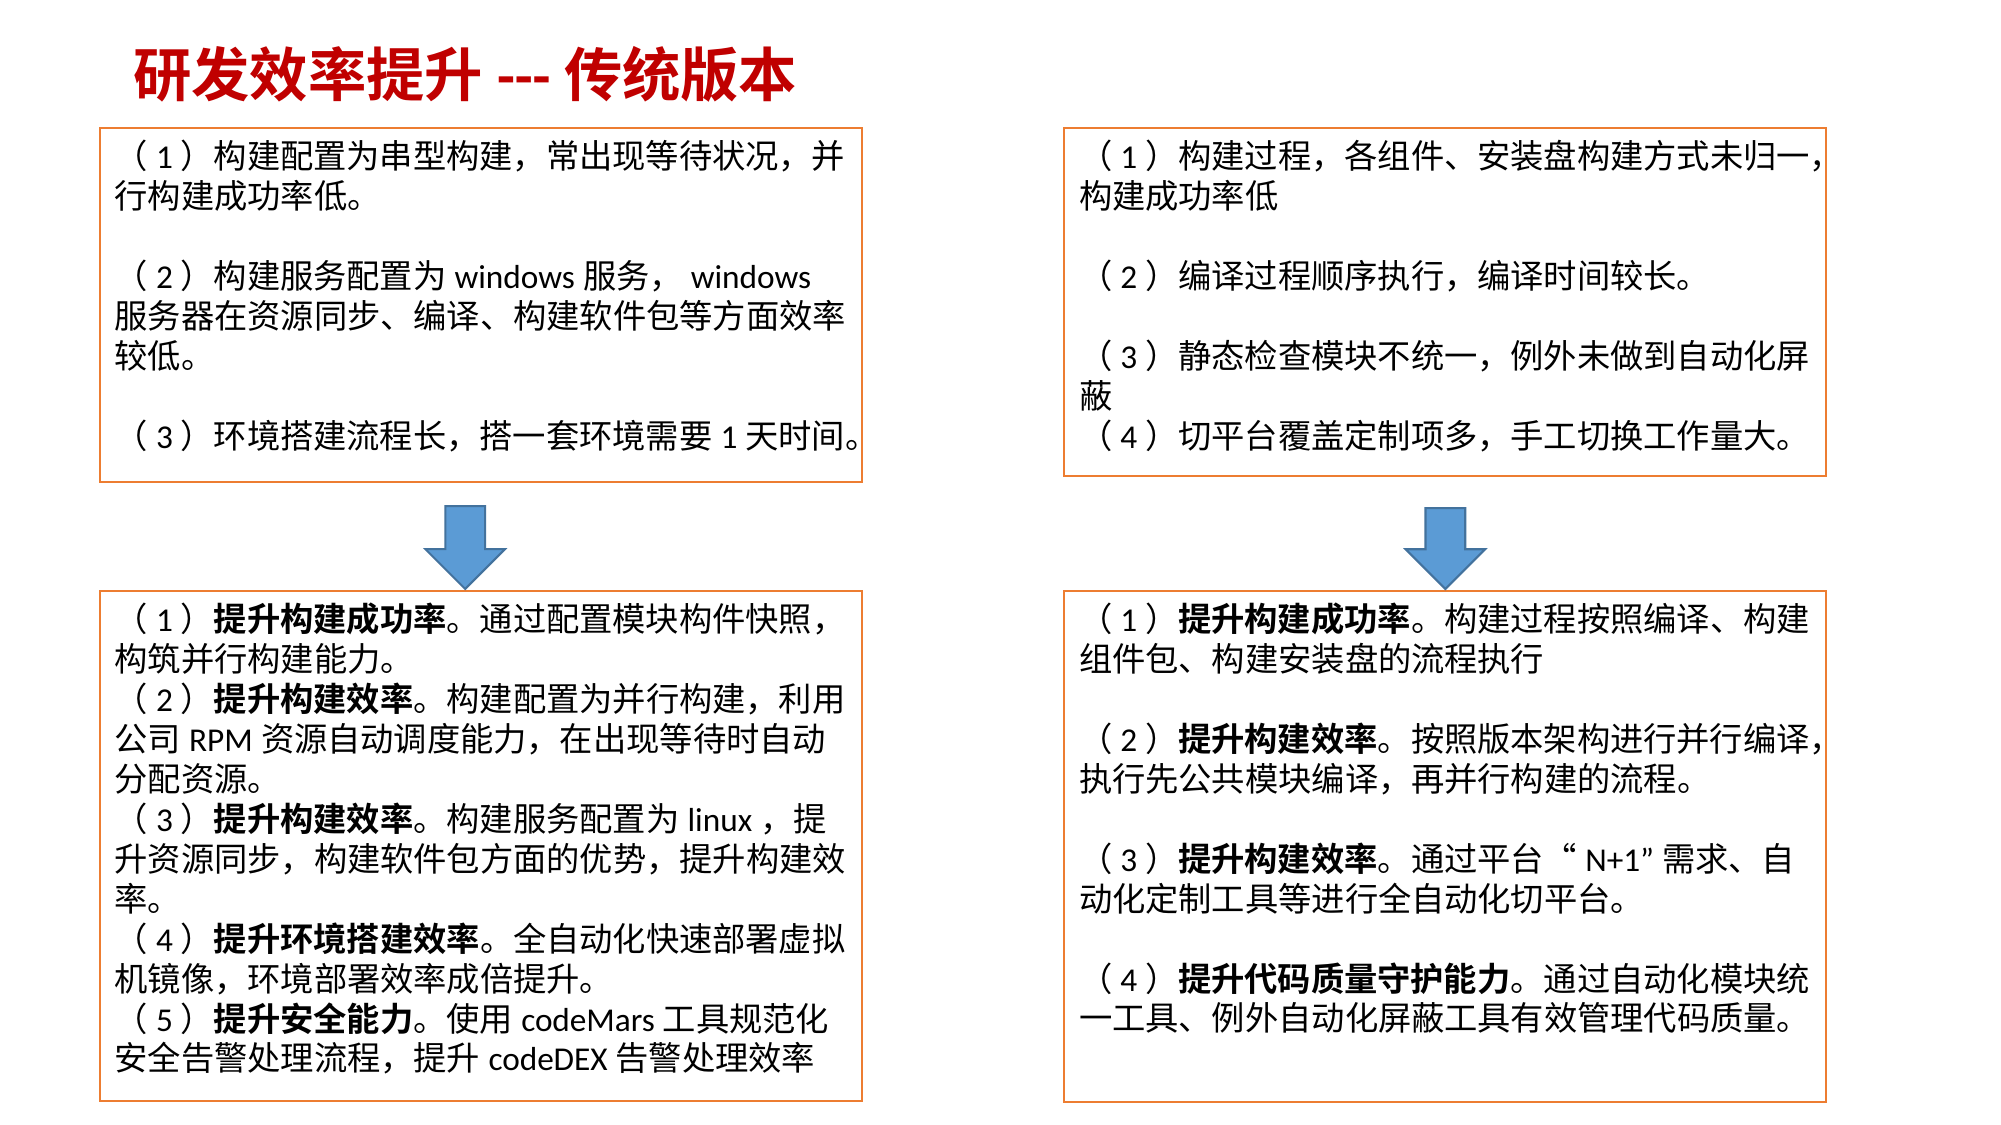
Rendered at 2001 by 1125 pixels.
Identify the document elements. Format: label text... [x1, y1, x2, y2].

text_box （1）构建过程，各组件、安装盘构建方式未归一，构建成功率低 （2）编译过程顺序执行，编译时间较长。 （3）静态检查模块不统一，例外未做到自动化屏蔽 （4）切平台覆盖定制项多，手工切换工作量大。 [1063, 127, 1827, 477]
text_box （1）提升构建成功率。通过配置模块构件快照，构筑并行构建能力。 （2）提升构建效率。构建配置为并行构建，利用公司RPM资源自动调度能力，在出现等待时自动分配资源。 （3）提升构建效率。构建服务配置为linux，提升资源同步，构建软件包方面的优势，提升构建效率。 （4）提升环境搭建效率。全自动化快速部署虚拟机镜像，环境部署效率成倍提升。 （5）提升安全能力。使用codeMars工具规范化安全告警处理流程，提升codeDEX告警处理效率 [99, 590, 863, 1102]
text_box （1）提升构建成功率。构建过程按照编译、构建组件包、构建安装盘的流程执行 （2）提升构建效率。按照版本架构进行并行编译，执行先公共模块编译，再并行构建的流程。 （3）提升构建效率。通过平台“N+1”需求、自动化定制工具等进行全自动化切平台。 （4）提升代码质量守护能力。通过自动化模块统一工具、例外自动化屏蔽工具有效管理代码质量。 [1063, 590, 1827, 1103]
text_box 研发效率提升---传统版本 [118, 31, 926, 116]
text_box [1403, 507, 1488, 591]
text_box [422, 505, 508, 591]
text_box （1）构建配置为串型构建，常出现等待状况，并行构建成功率低。 （2）构建服务配置为windows服务，windows服务器在资源同步、编译、构建软件包等方面效率较低。 （3）环境搭建流程长，搭一套环境需要1天时间。 [99, 127, 863, 483]
